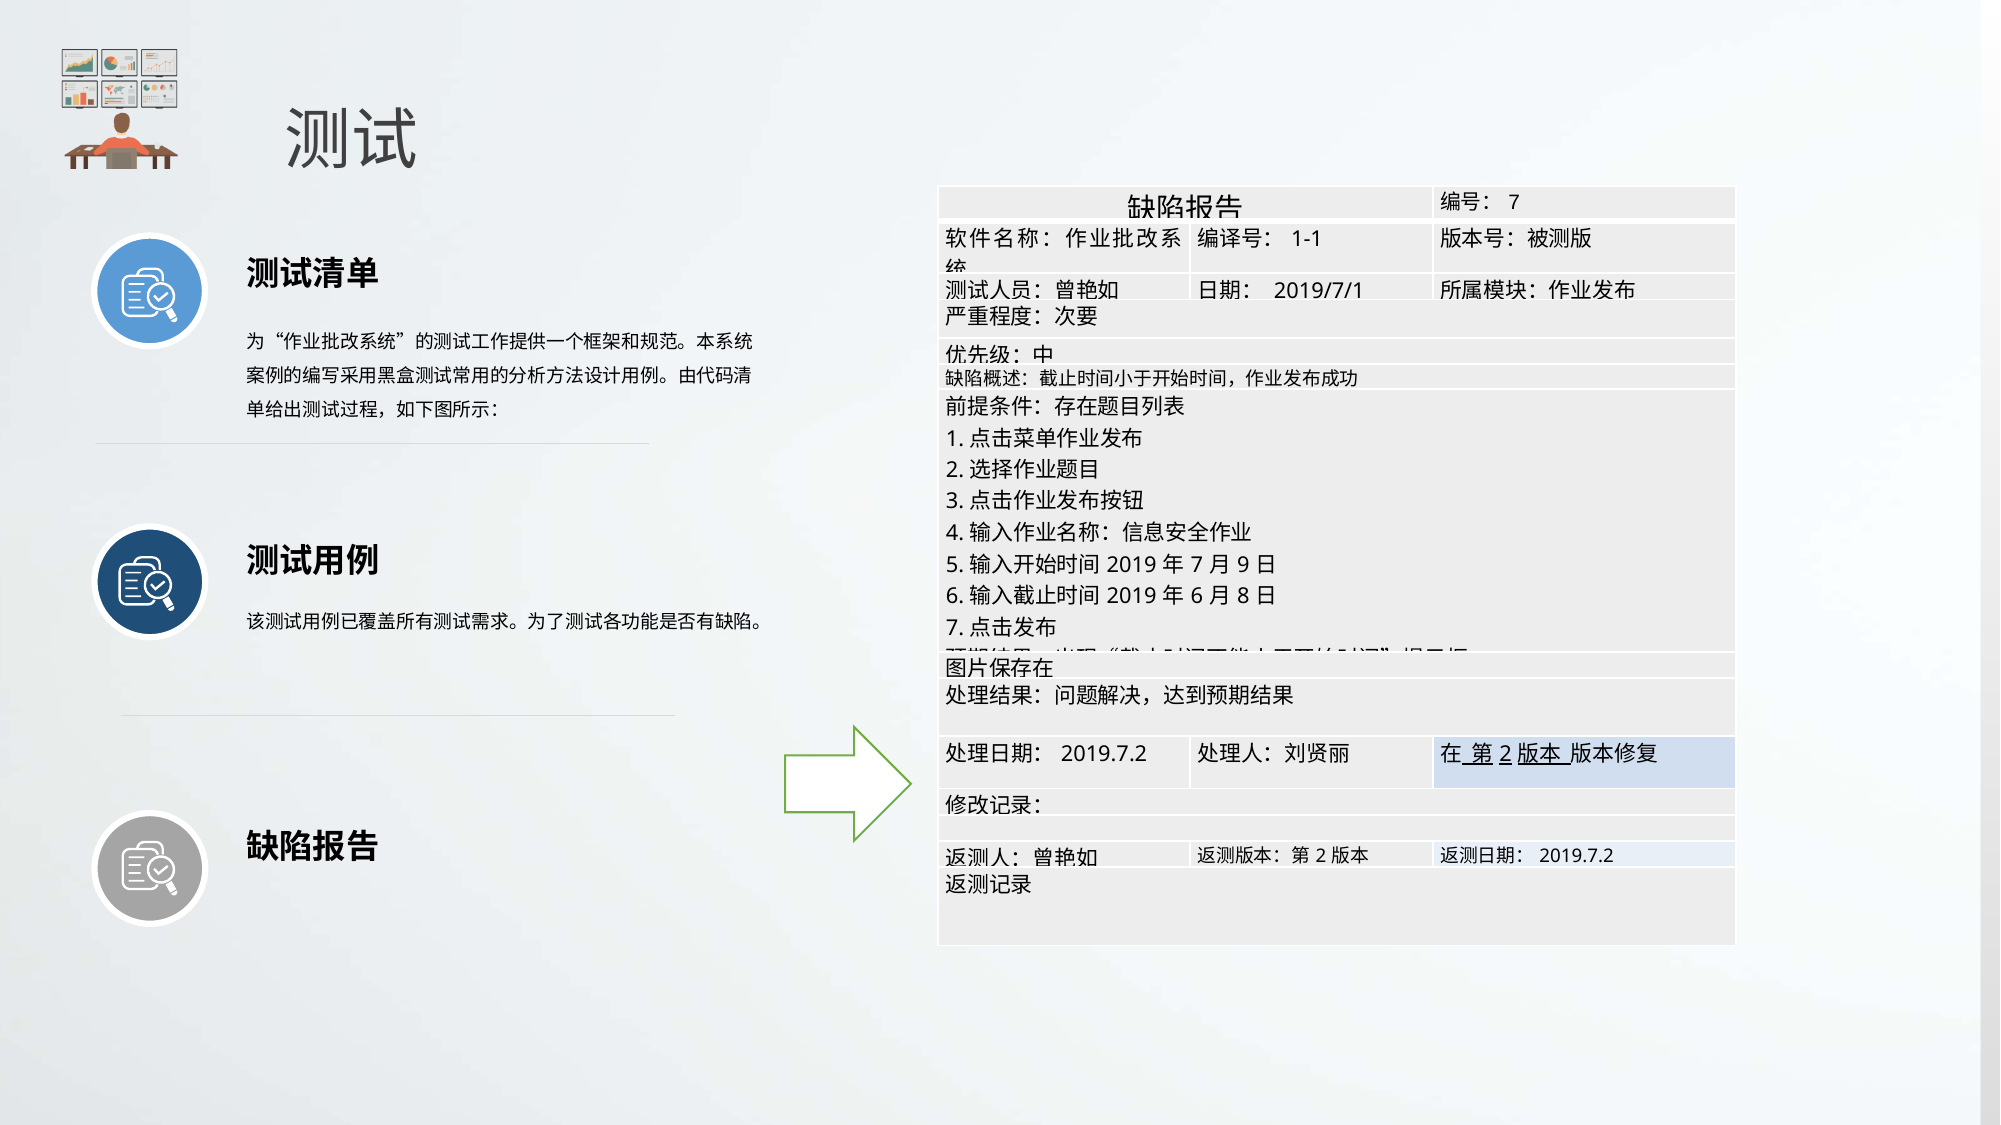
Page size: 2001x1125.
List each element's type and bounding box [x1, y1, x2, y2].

text_box [0, 0, 1981, 1125]
picture [49, 29, 189, 169]
